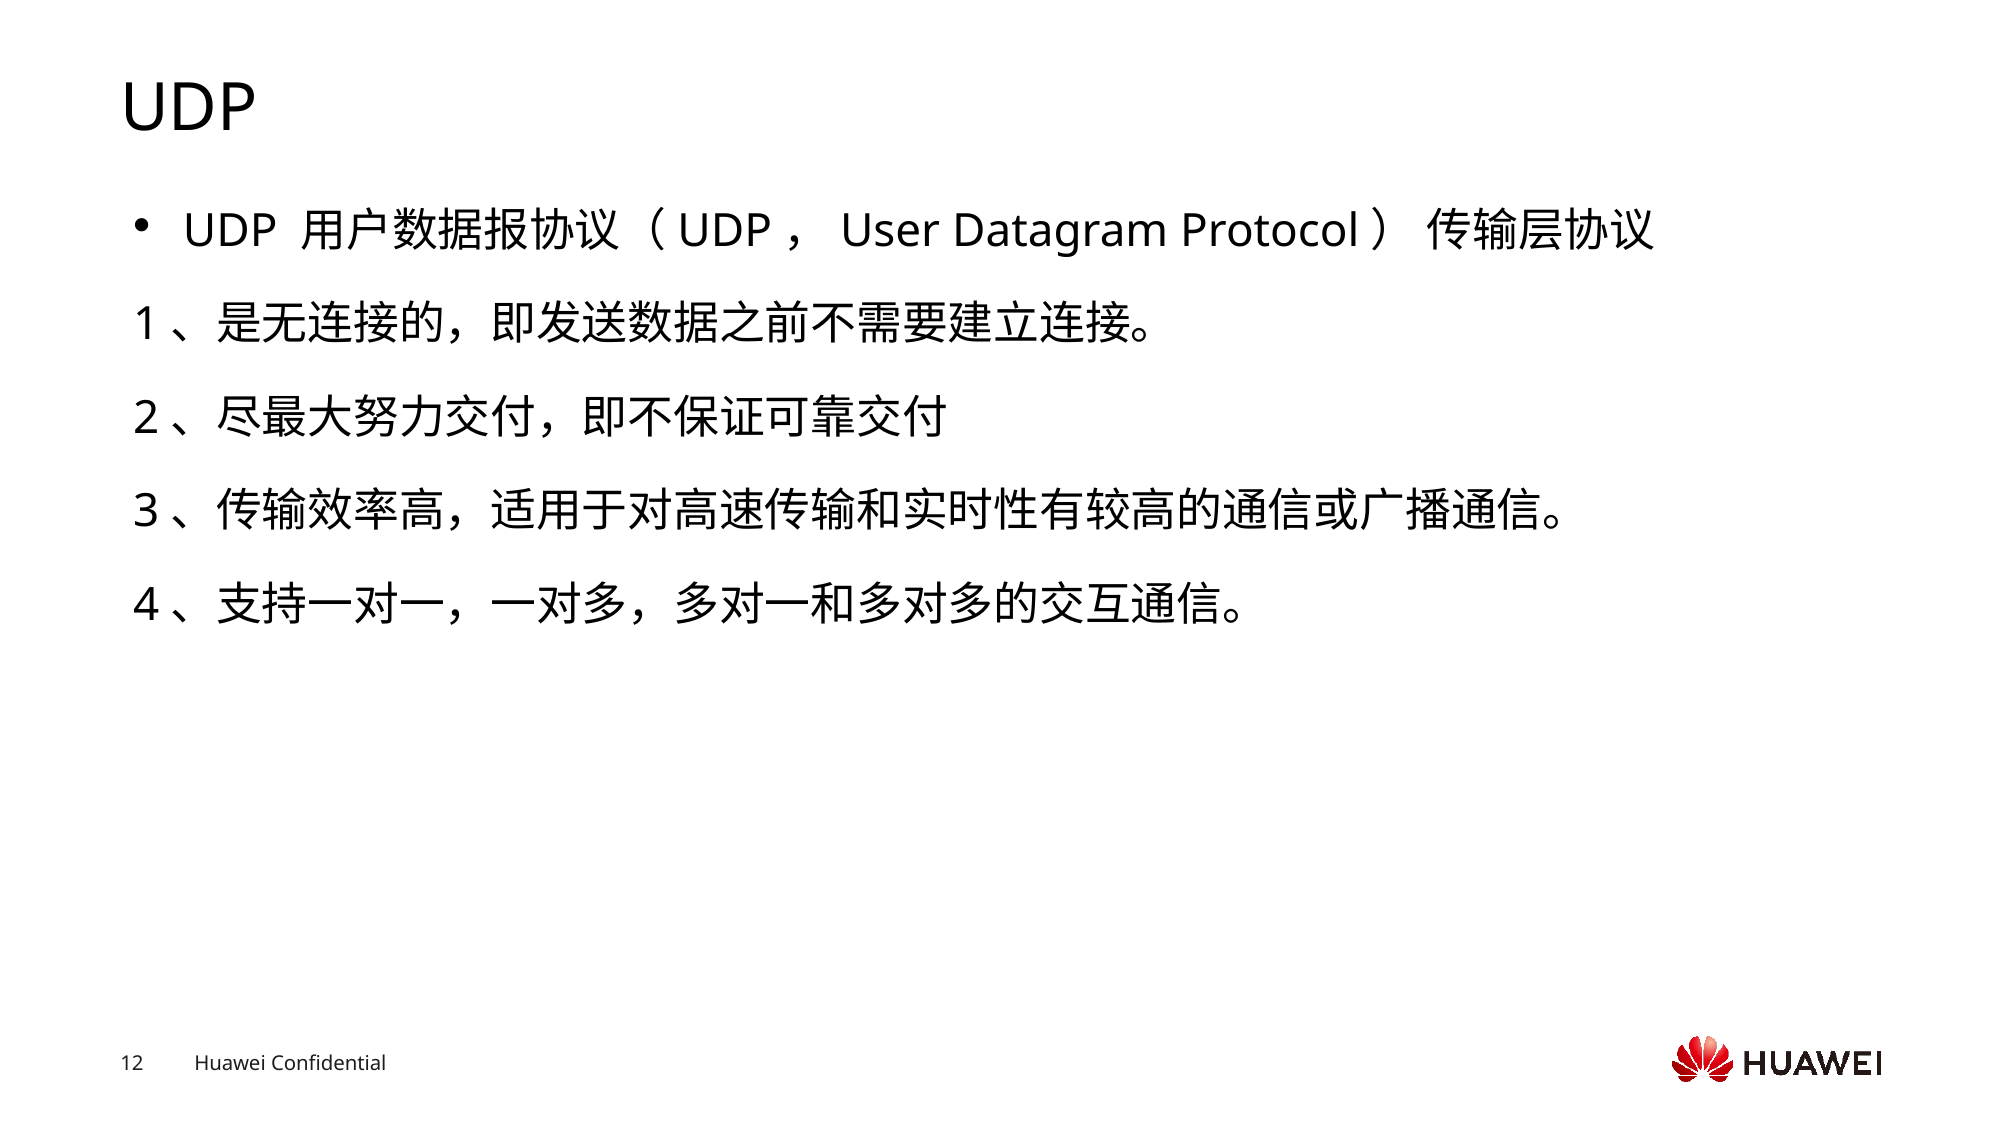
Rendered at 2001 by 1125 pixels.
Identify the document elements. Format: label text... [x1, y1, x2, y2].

picture [1672, 1036, 1881, 1082]
list UDP 用户数据报协议（UDP，User Datagram Protocol） 传输层协议 1、是无连接的，即发送数据之前不需要建立连接。 2、尽最大努力交付，即不保证可靠交付 3、传输效率高，适用于对高速传输和实时性有较高的通信或广播通信。 4、支持一对一，一对多，多对一和多对多的交互通信。 [119, 171, 1881, 973]
title UDP [120, 73, 1880, 154]
